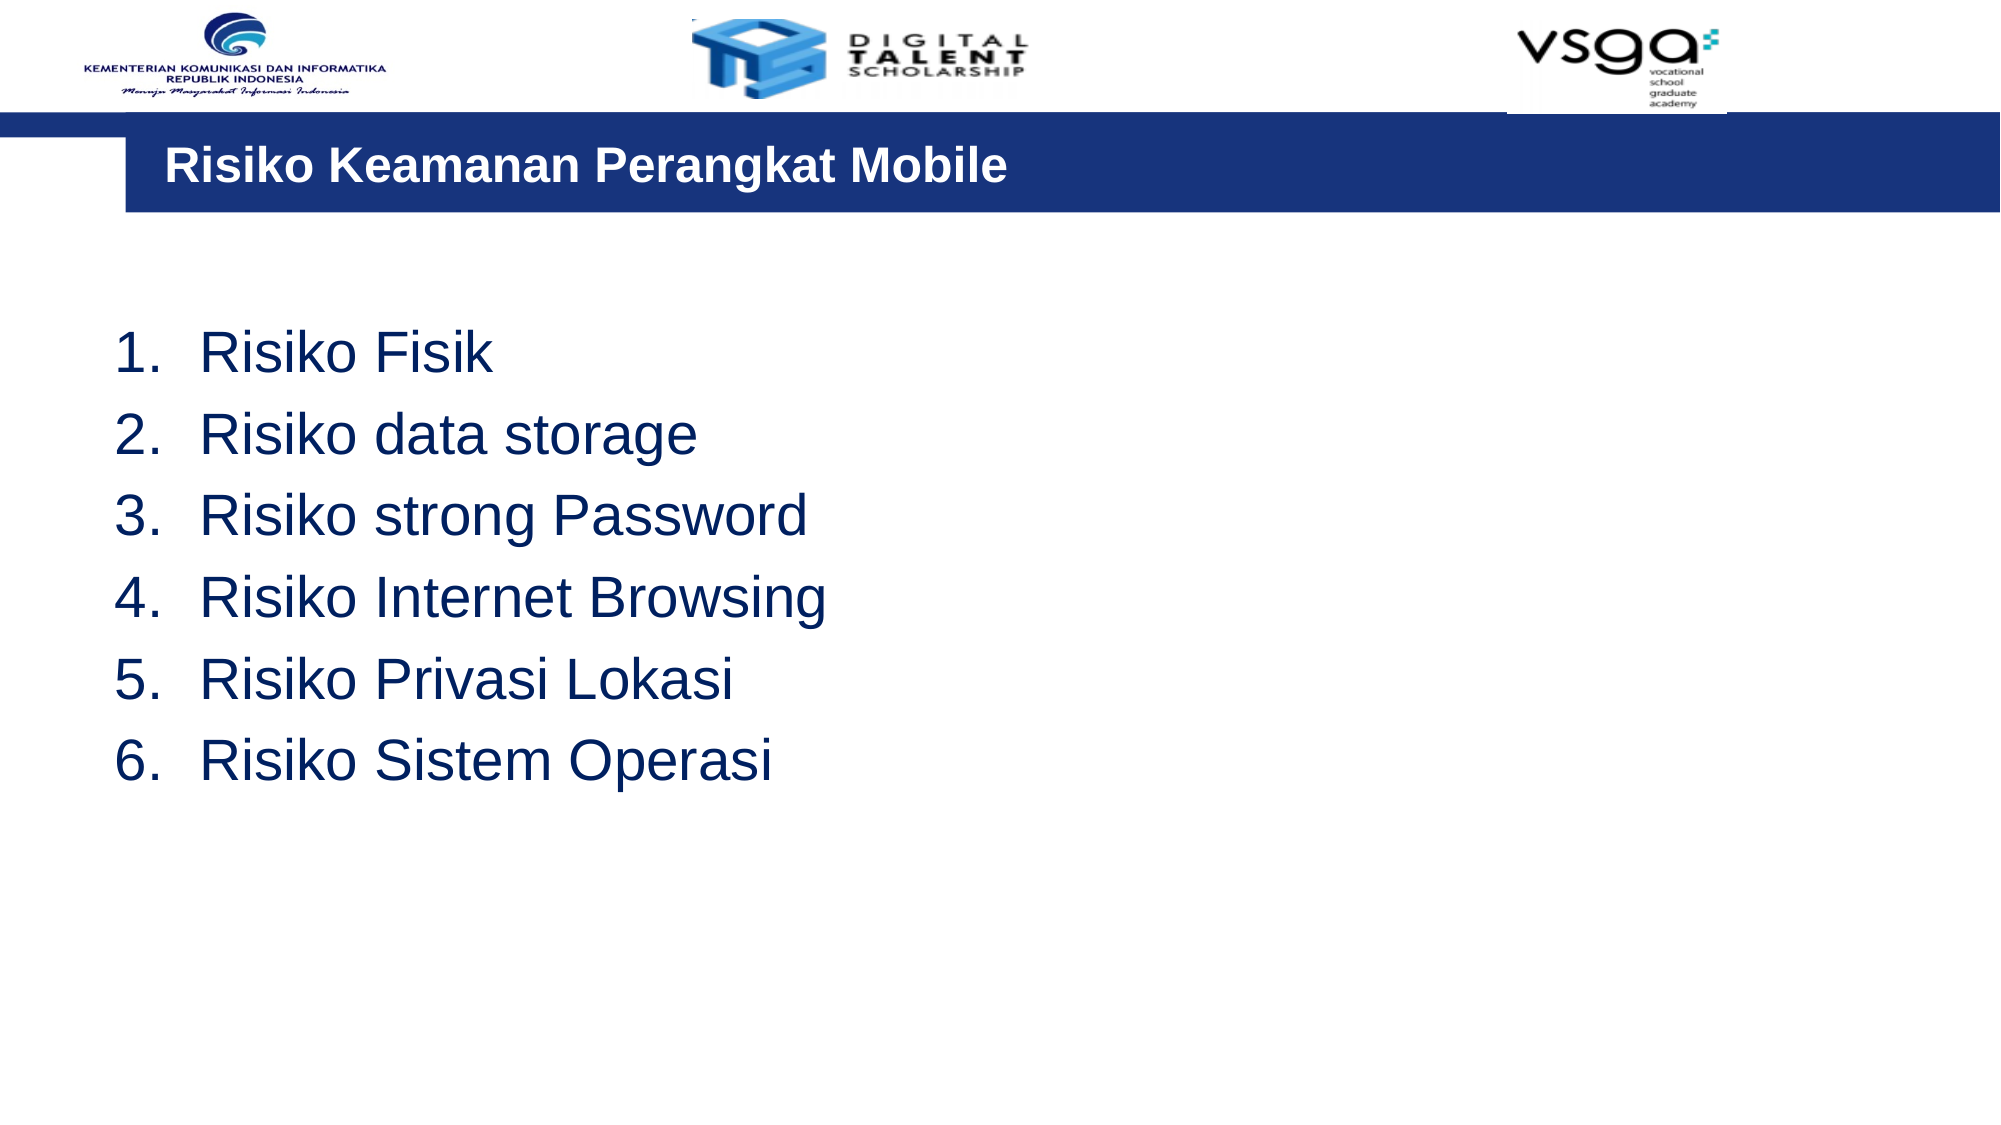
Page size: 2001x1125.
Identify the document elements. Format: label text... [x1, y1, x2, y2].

picture [1507, 20, 1727, 114]
list Risiko Fisik Risiko data storage Risiko strong Password Risiko Internet Browsing Risiko Privasi Lokasi Risiko Sistem Operasi [99, 224, 1901, 1038]
picture [66, 5, 399, 100]
text_box Risiko Keamanan Perangkat Mobile [149, 125, 1957, 201]
picture [692, 19, 1036, 99]
